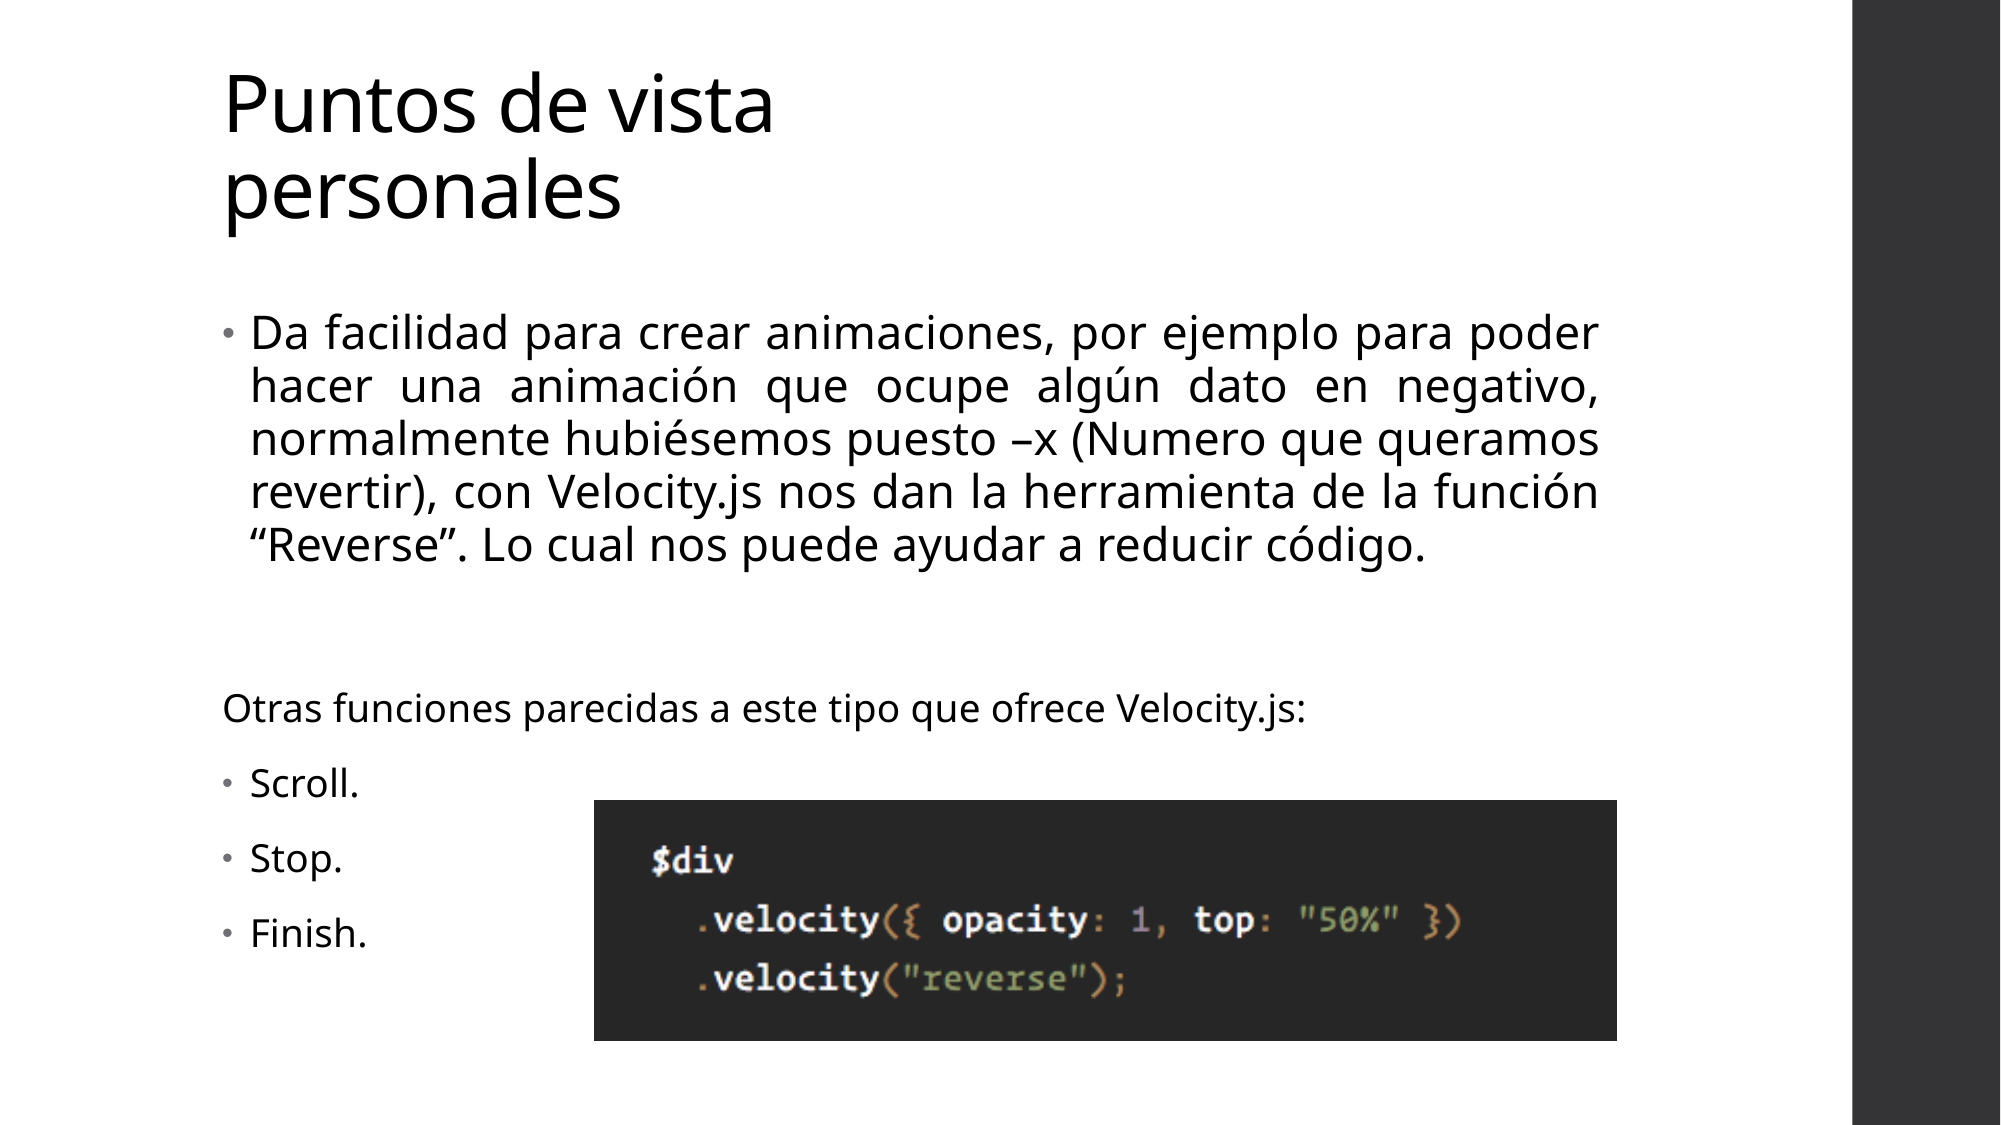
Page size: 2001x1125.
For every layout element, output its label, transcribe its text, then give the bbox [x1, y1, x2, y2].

title Puntos de vista personales [206, 55, 1053, 244]
list Da facilidad para crear animaciones, por ejemplo para poder hacer una animación que ocupe algún dato en negativo, normalmente hubiésemos puesto –x (Numero que queramos revertir), con Velocity.js nos dan la herramienta de la función “Reverse”. Lo cual nos puede ayudar a reducir código. Otras funciones parecidas a este tipo que ofrece Velocity.js: Scroll. Stop. Finish. [206, 299, 1617, 1014]
picture [593, 800, 1618, 1041]
